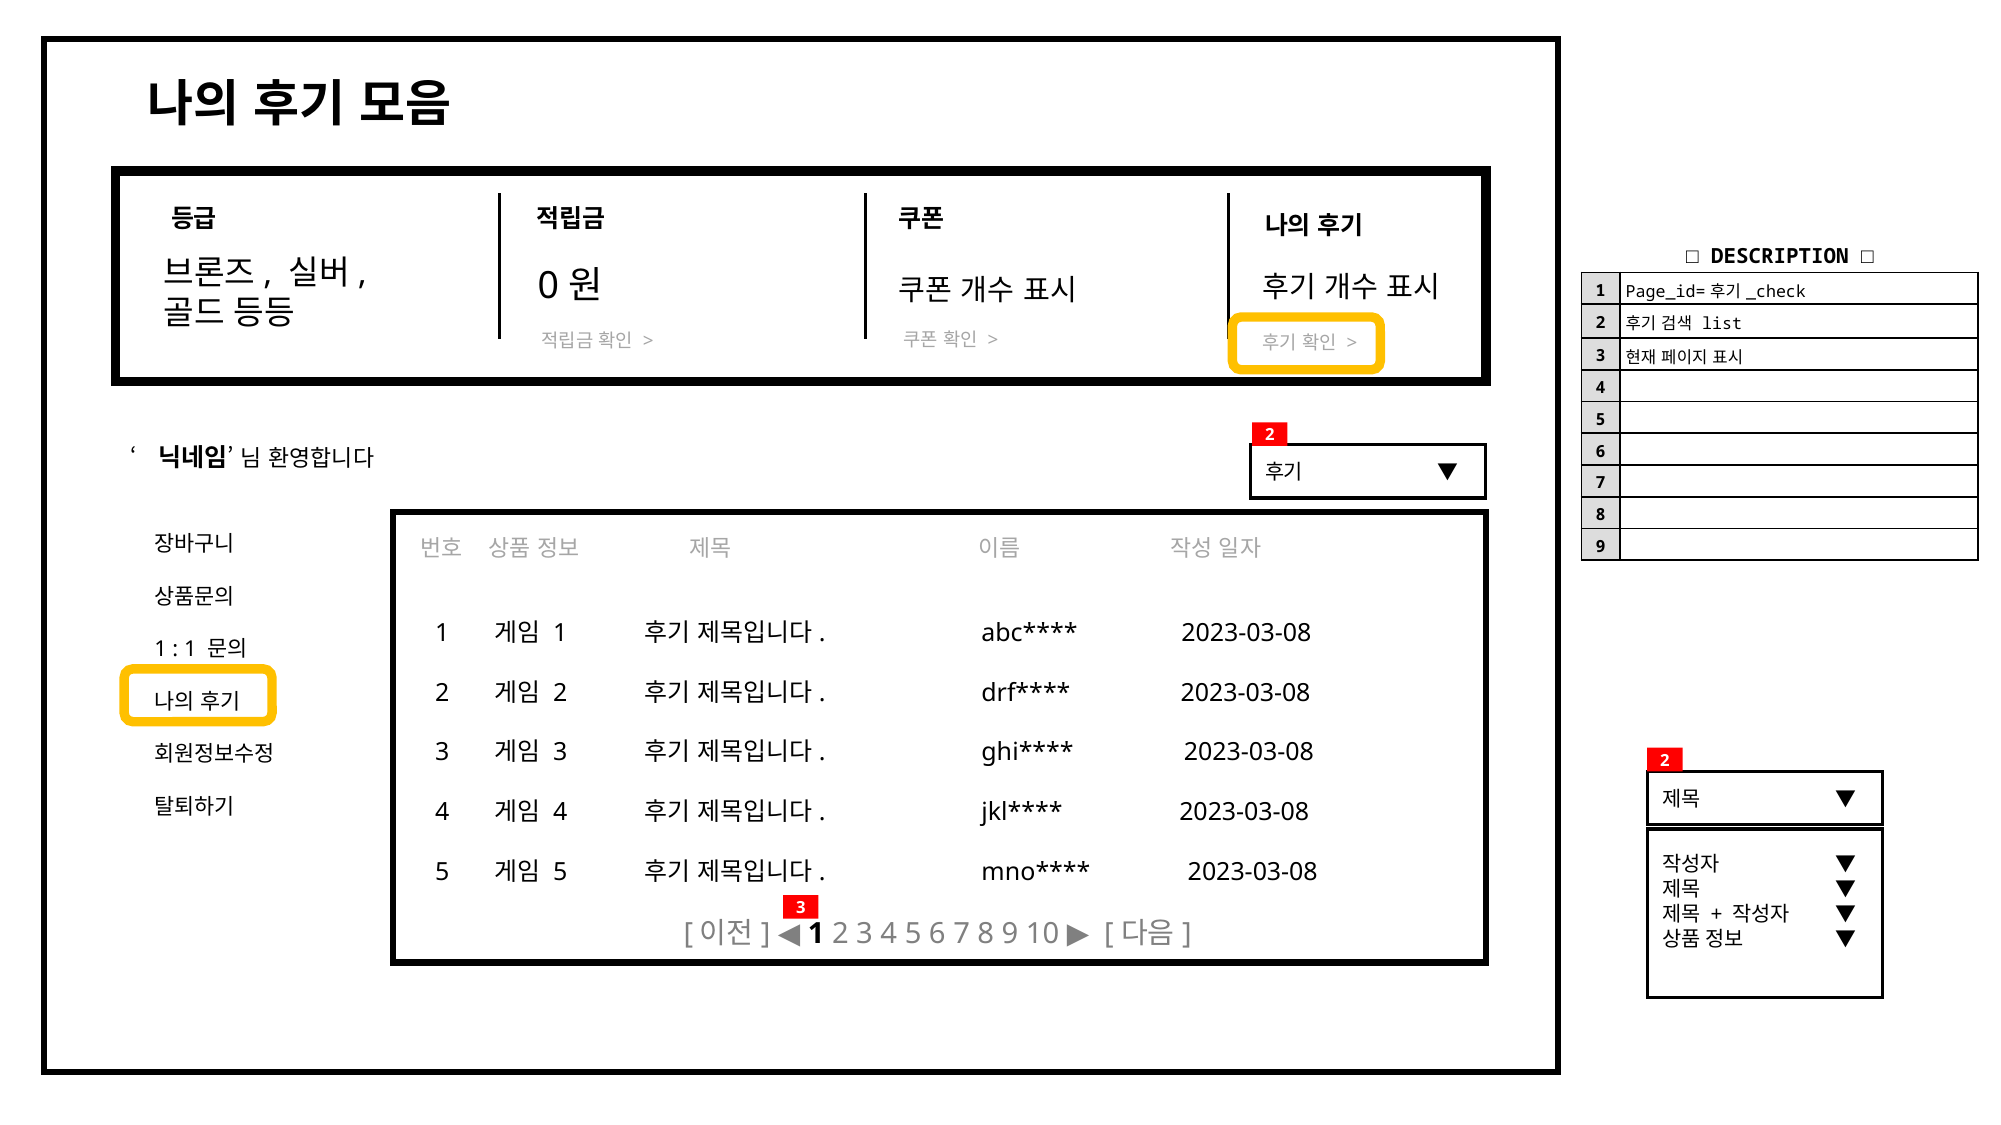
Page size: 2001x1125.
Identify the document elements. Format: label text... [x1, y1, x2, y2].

text_box 2 [1252, 422, 1288, 446]
text_box 쿠폰 개수 표시 [883, 264, 1172, 314]
table_cell [1621, 371, 1977, 401]
table_cell Page_id=후기_check [1621, 273, 1977, 303]
table_cell 6 [1582, 434, 1619, 464]
table_cell 4 [1582, 371, 1619, 401]
text_box [392, 511, 1487, 963]
text_box [이전] ◀ 1 2 3 4 5 6 7 8 9 10 ▶ [다음] [413, 907, 1462, 958]
text_box [123, 667, 274, 723]
text_box ‘닉네임’ 님 환영합니다 [115, 433, 399, 479]
text_box 3 게임 3 후기 제목입니다. ghi**** 2023-03-08 [413, 728, 1462, 774]
text_box 3 [783, 895, 819, 919]
table_cell 8 [1582, 498, 1619, 528]
text_box [1231, 315, 1382, 371]
table_cell 5 [1582, 402, 1619, 432]
text_box 장바구니 상품문의 1 : 1 문의 나의 후기 회원정보수정 탈퇴하기 [139, 522, 290, 826]
text_box 후기 ▼ [1249, 443, 1487, 499]
text_box 적립금 [522, 194, 733, 240]
text_box 쿠폰 [884, 194, 1095, 240]
table_cell 1 [1582, 273, 1619, 303]
table_cell 2 [1582, 305, 1619, 337]
text_box 4 게임 4 후기 제목입니다. jkl**** 2023-03-08 [413, 788, 1462, 833]
text_box 적립금 확인 > [526, 321, 669, 360]
text_box 제목 ▼ [1646, 770, 1884, 826]
text_box 쿠폰 확인 > [888, 320, 1014, 358]
text_box 작성자 ▼ 제목 ▼ 제목 + 작성자 ▼ 상품 정보 ▼ [1646, 828, 1884, 999]
text_box 2 [1647, 747, 1683, 772]
text_box [115, 170, 1487, 383]
text_box 등급 [156, 194, 368, 240]
table_cell 9 [1582, 529, 1619, 559]
table_cell [1621, 529, 1977, 559]
table_cell [1621, 402, 1977, 432]
text_box 0원 [522, 253, 734, 314]
text_box 2 게임 2 후기 제목입니다. drf**** 2023-03-08 [413, 668, 1462, 714]
table_header □ DESCRIPTION □ [1582, 236, 1978, 272]
text_box 브론즈, 실버,골드 등등 [149, 243, 377, 339]
table_cell [1621, 466, 1977, 496]
text_box [43, 38, 1559, 1073]
table_cell 현재 페이지 표시 [1621, 339, 1977, 369]
text_box 5 게임 5 후기 제목입니다. mno**** 2023-03-08 [413, 847, 1462, 893]
text_box 후기 개수 표시 [1247, 260, 1509, 311]
table_cell 3 [1582, 339, 1619, 369]
table_cell [1621, 498, 1977, 528]
table_cell 7 [1582, 466, 1619, 496]
text_box 나의 후기 [1250, 201, 1462, 247]
table_cell [1621, 434, 1977, 464]
table_cell 후기 검색 list [1621, 305, 1977, 337]
